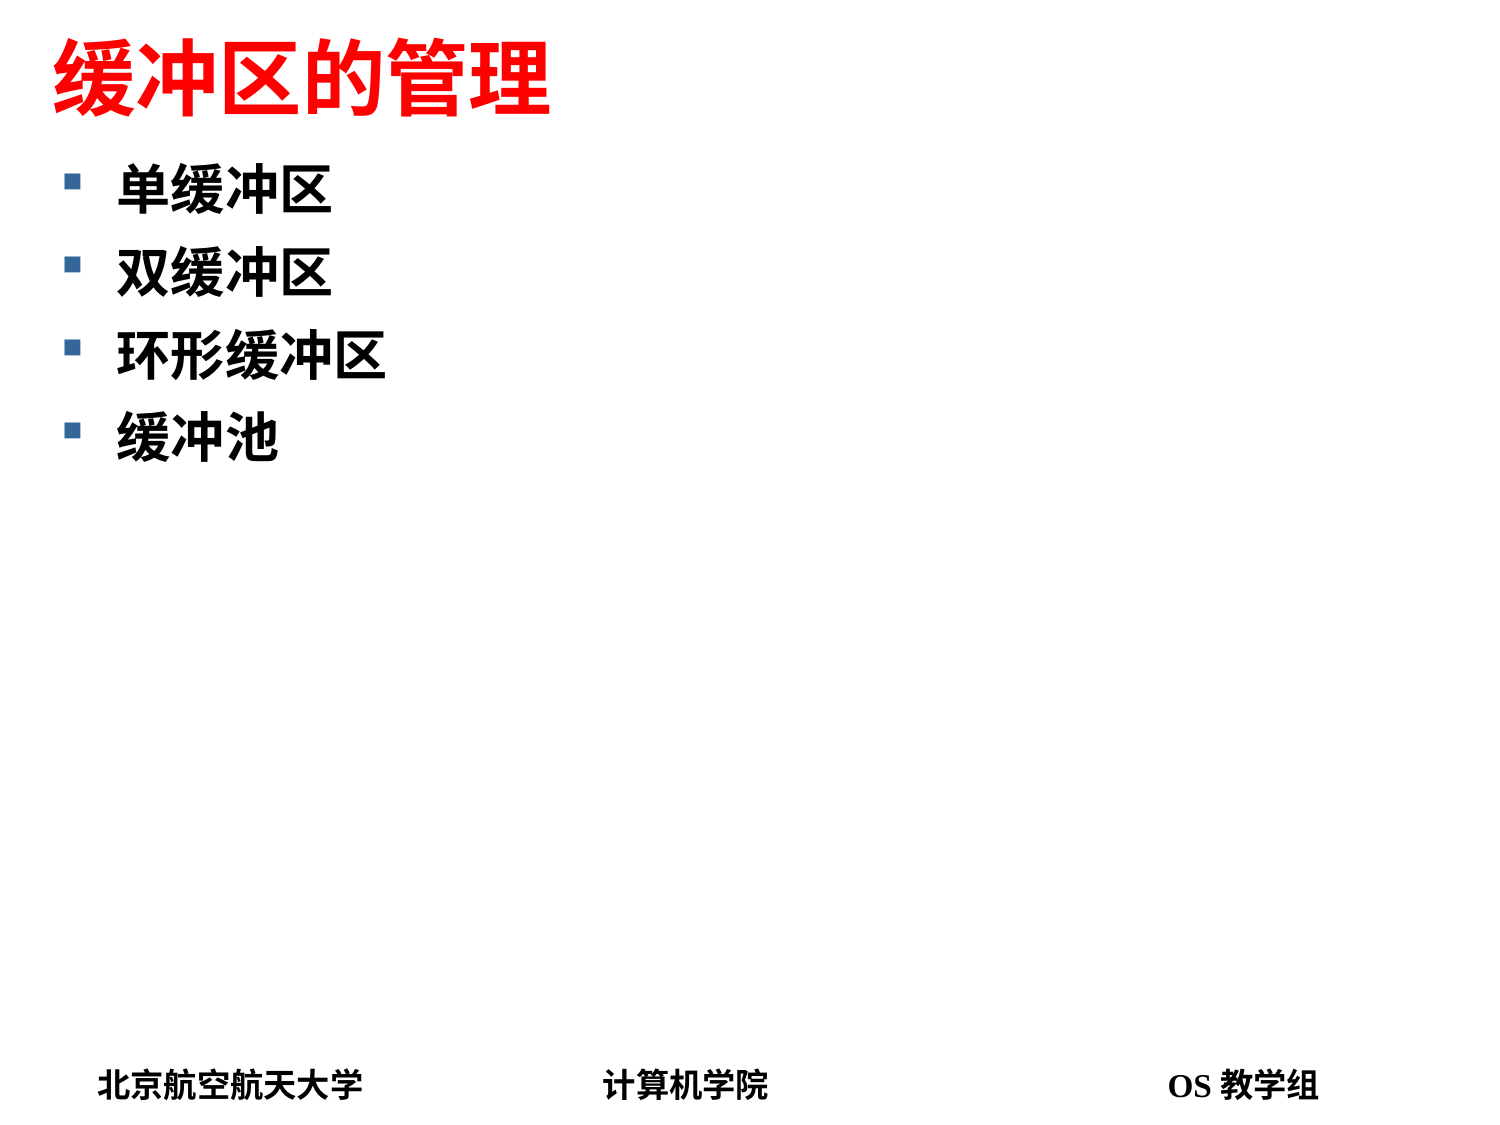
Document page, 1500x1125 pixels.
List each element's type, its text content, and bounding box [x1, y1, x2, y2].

title 缓冲区的管理 [37, 31, 1415, 120]
list 单缓冲区 双缓冲区 环形缓冲区 缓冲池 [45, 154, 1455, 1016]
